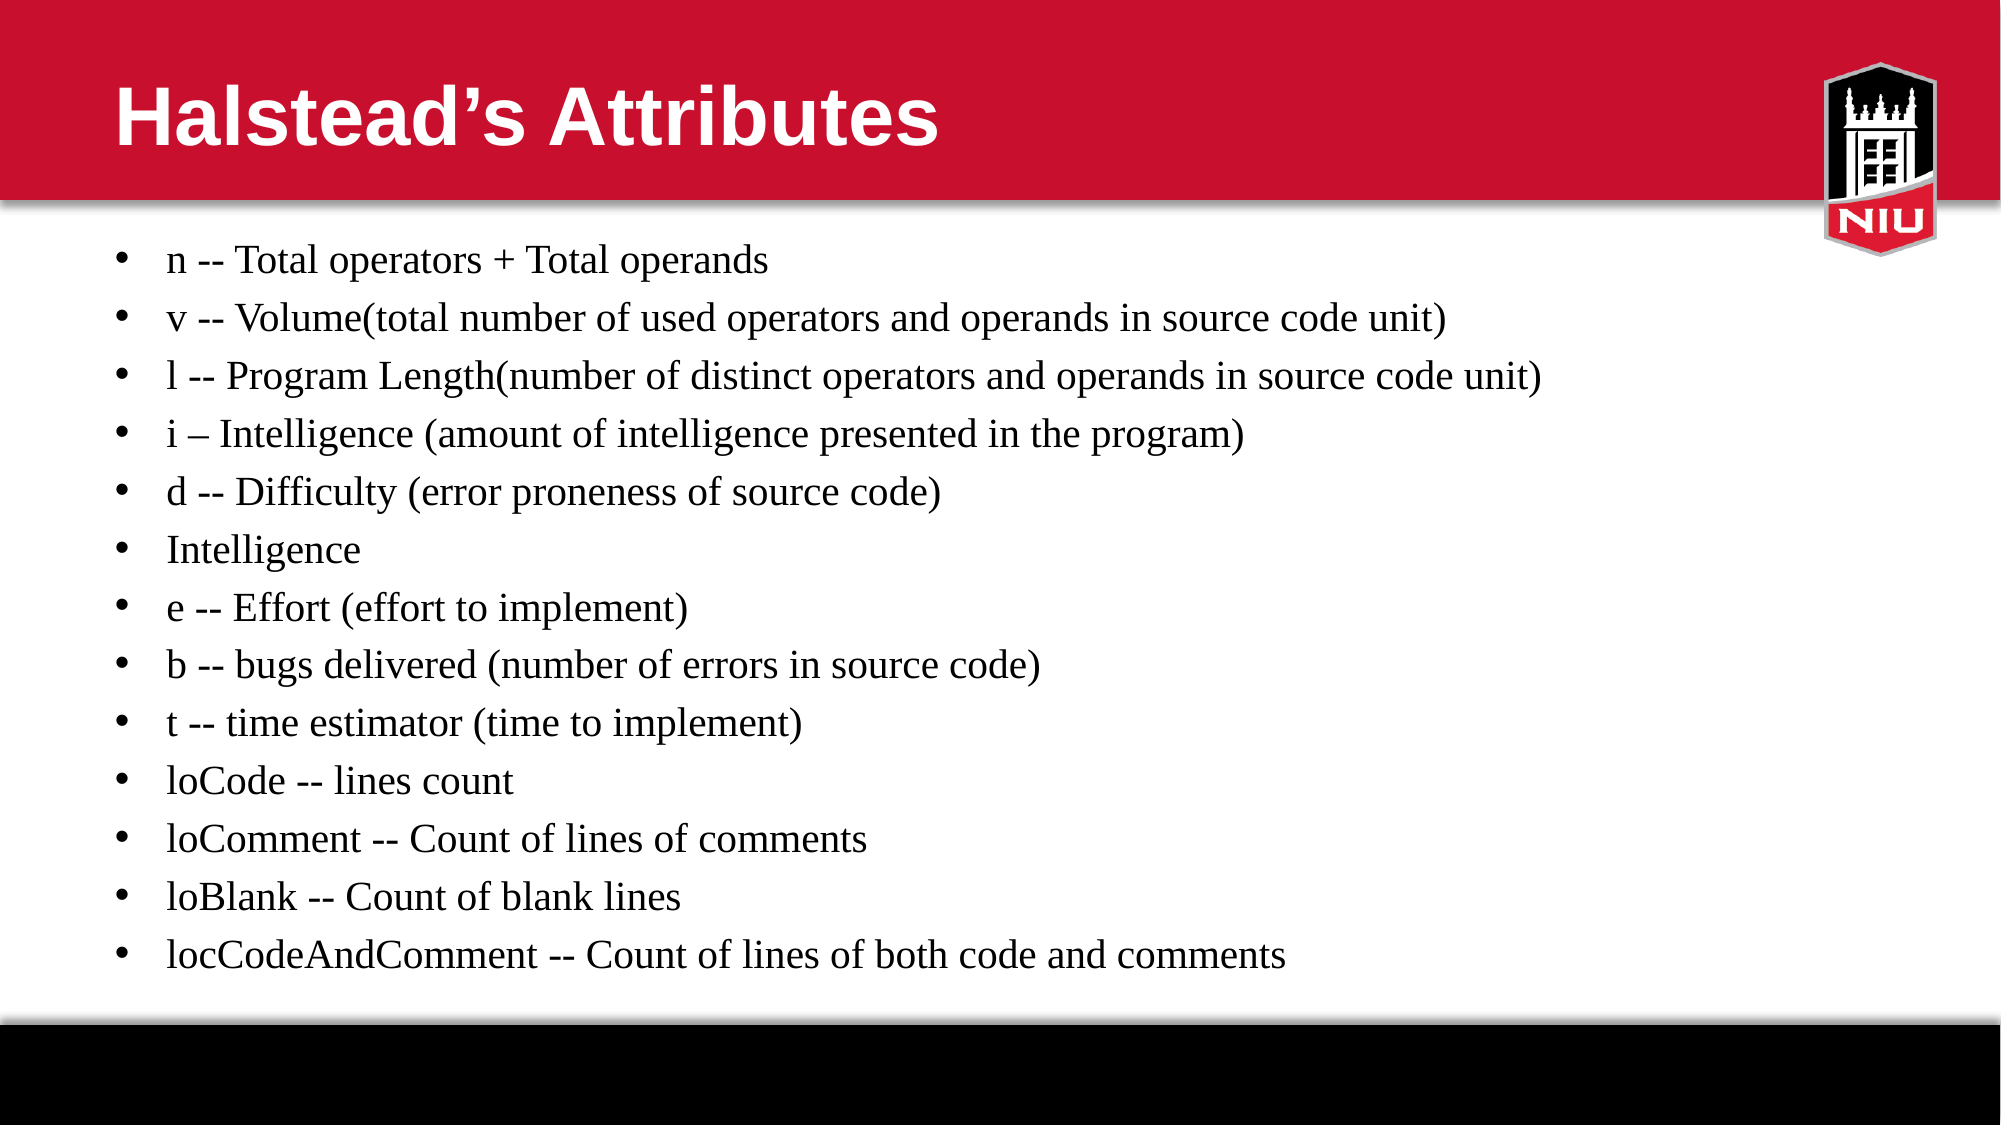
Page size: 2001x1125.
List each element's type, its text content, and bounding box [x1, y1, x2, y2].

title Halstead’s Attributes [99, 24, 1750, 200]
list n -- Total operators + Total operands v -- Volume(total number of used operators and operands in source code unit) l -- Program Length(number of distinct operators and operands in source code unit) i – Intelligence (amount of intelligence presented in the program) d -- Difficulty (error proneness of source code) Intelligence e -- Effort (effort to implement) b -- bugs delivered (number of errors in source code) t -- time estimator (time to implement) loCode -- lines count loComment -- Count of lines of comments loBlank -- Count of blank lines locCodeAndComment -- Count of lines of both code and comments [99, 224, 1817, 988]
picture [1824, 62, 1937, 257]
